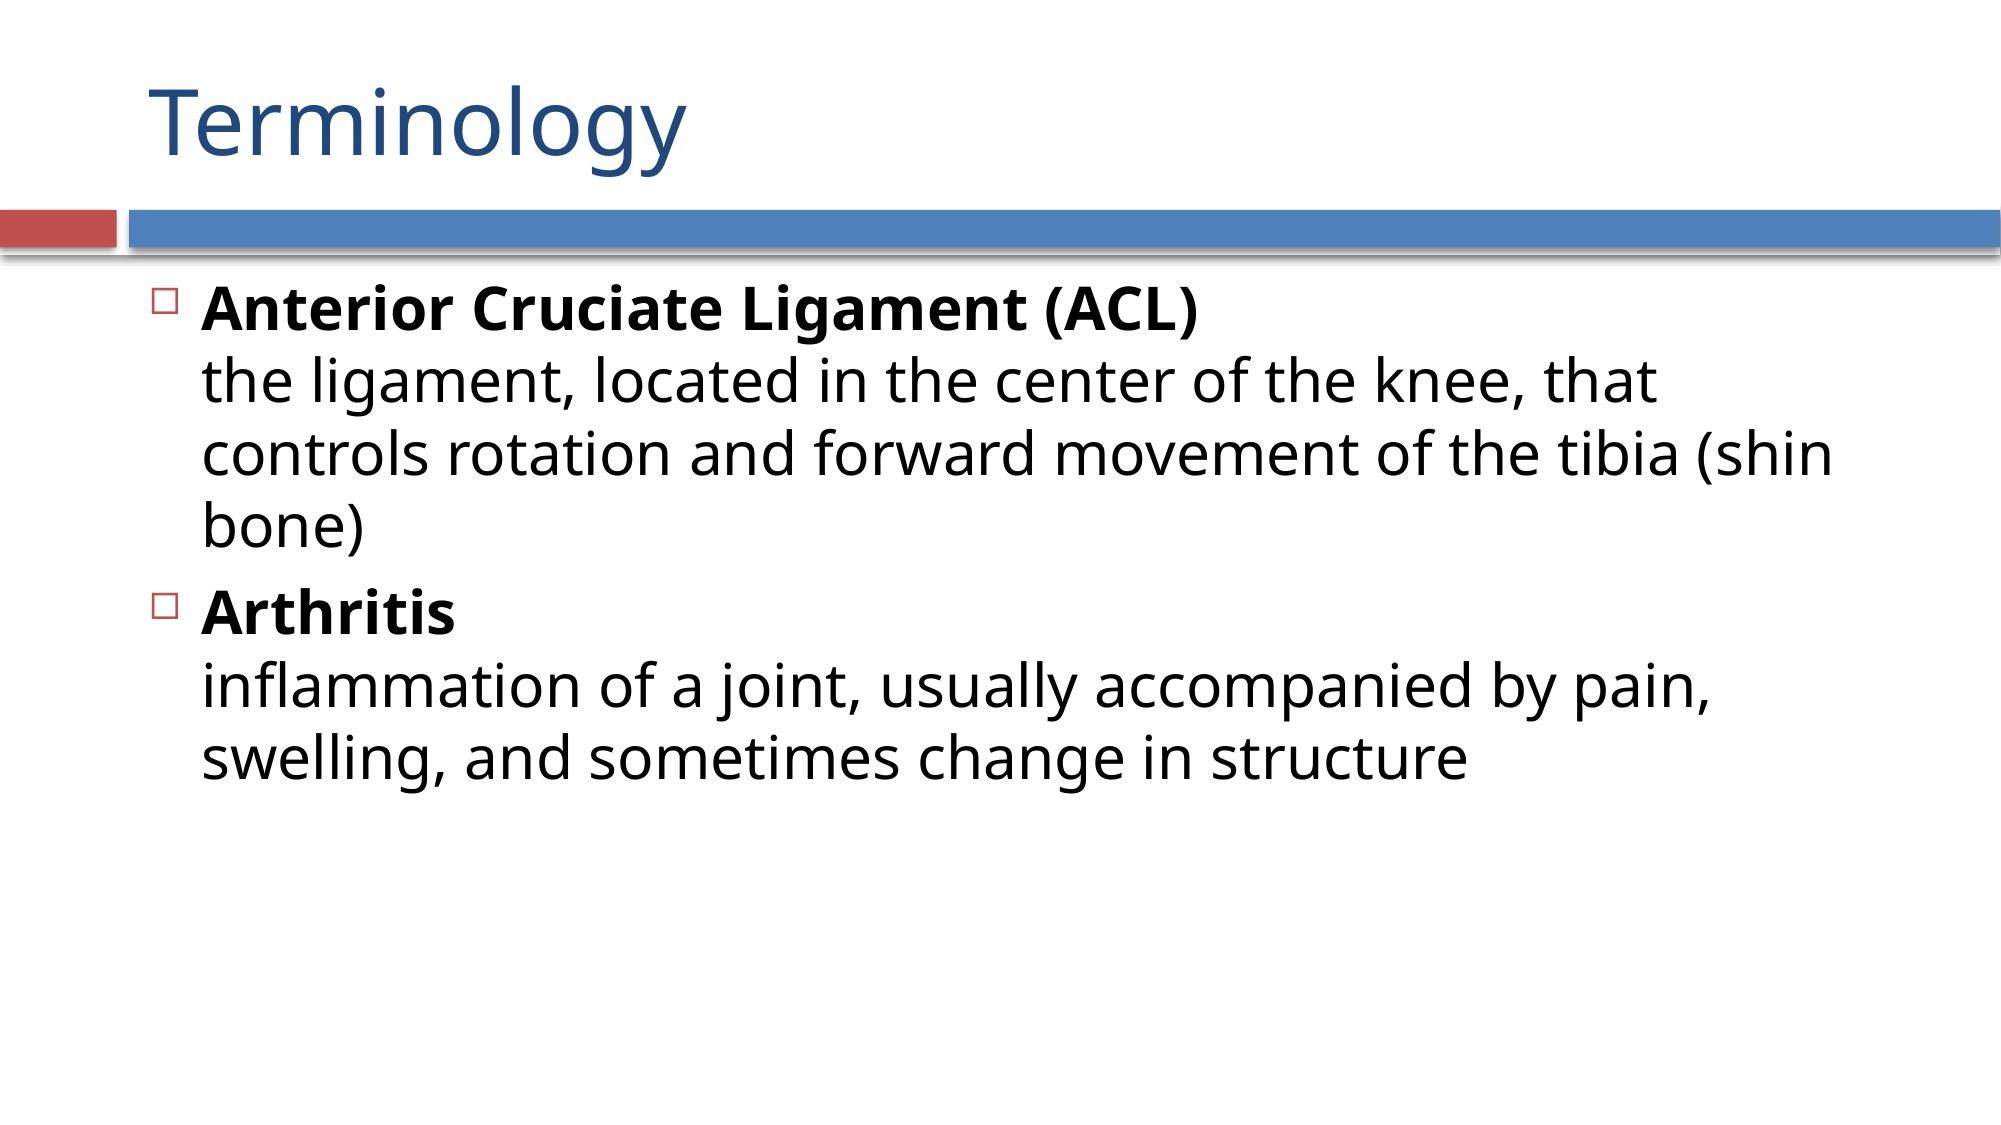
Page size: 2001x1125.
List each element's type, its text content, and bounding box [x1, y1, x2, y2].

title Terminology [133, 37, 1918, 200]
list Anterior Cruciate Ligament (ACL) the ligament, located in the center of the knee, that controls rotation and forward movement of the tibia (shin bone) Arthritis inflammation of a joint, usually accompanied by pain, swelling, and sometimes change in structure [133, 262, 1918, 1000]
